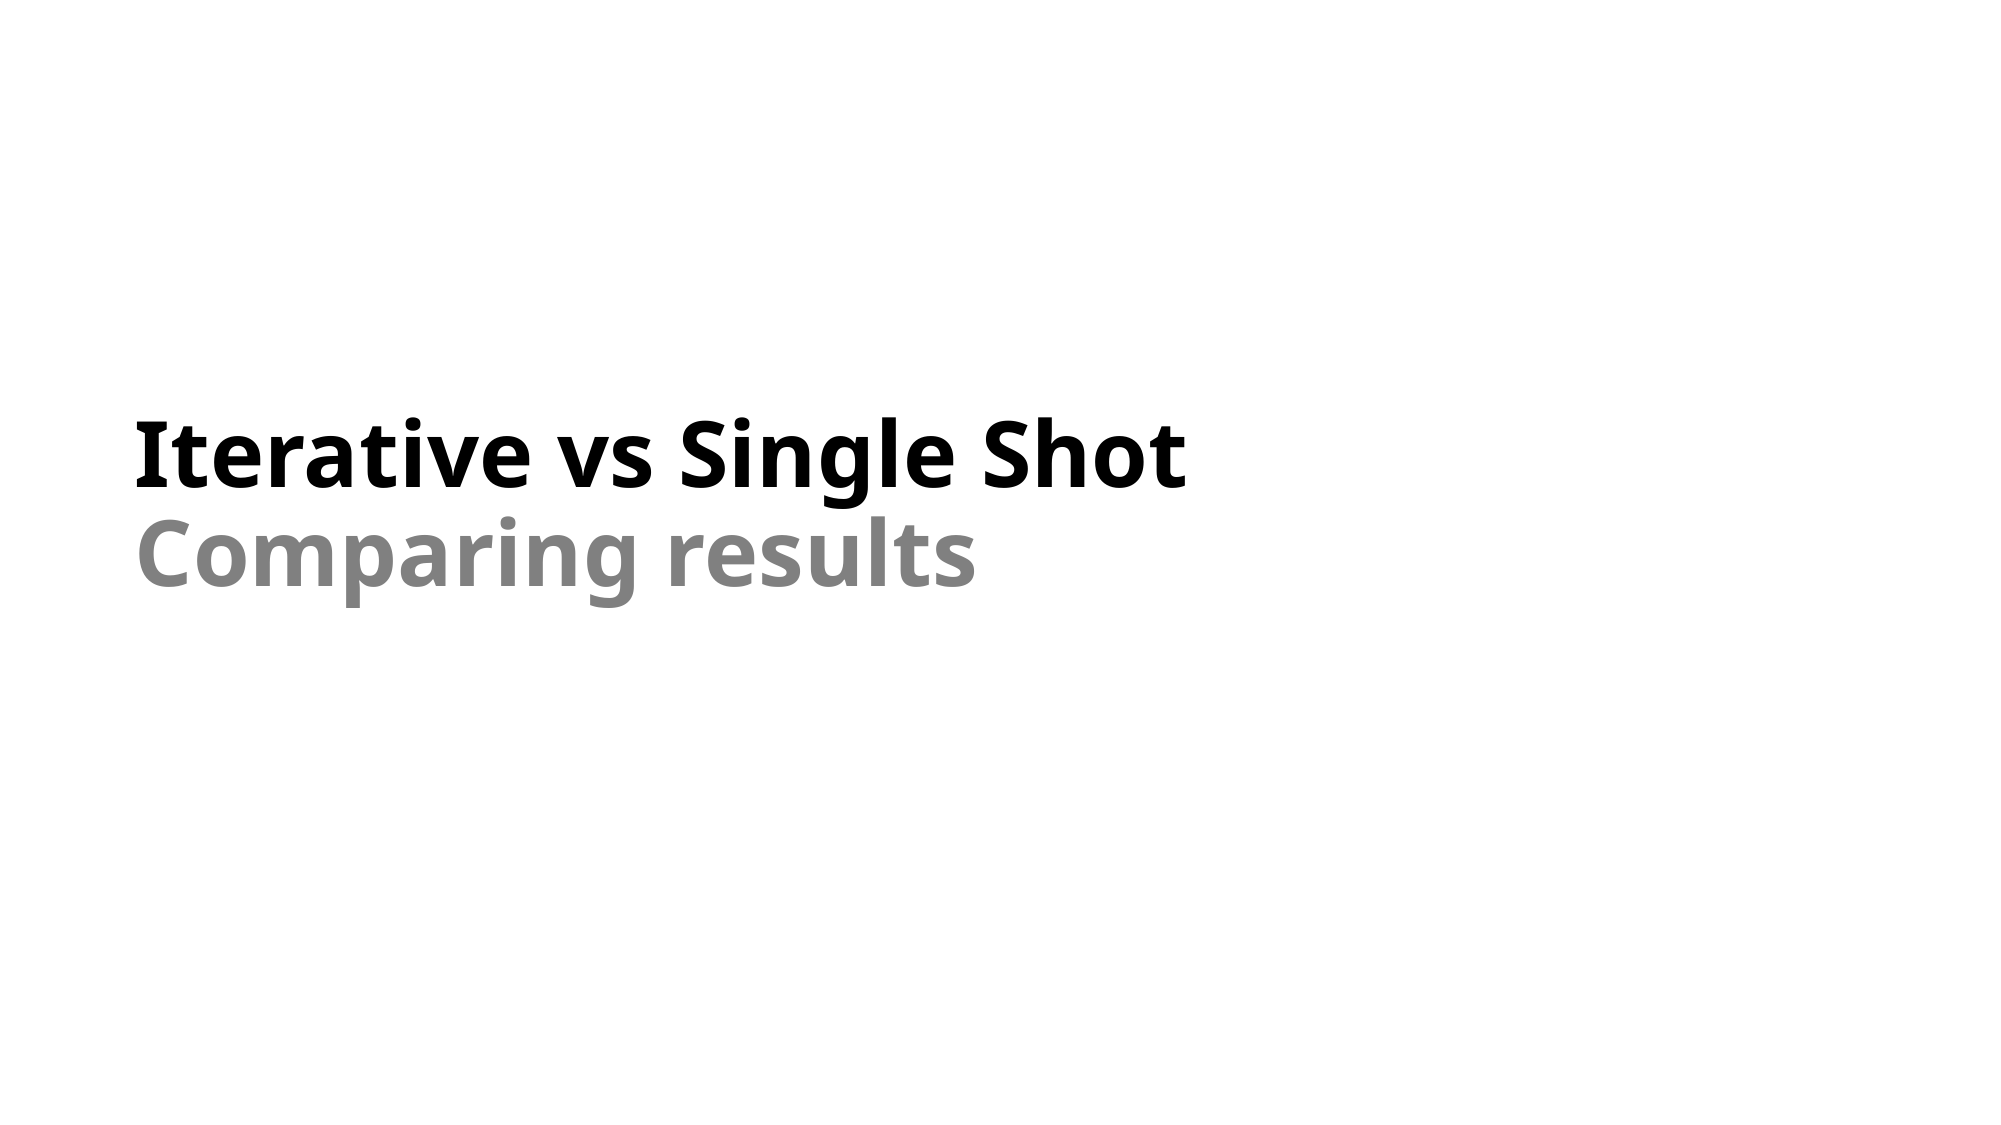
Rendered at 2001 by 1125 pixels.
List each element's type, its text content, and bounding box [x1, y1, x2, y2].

title Iterative vs Single Shot Comparing results [119, 398, 1849, 616]
